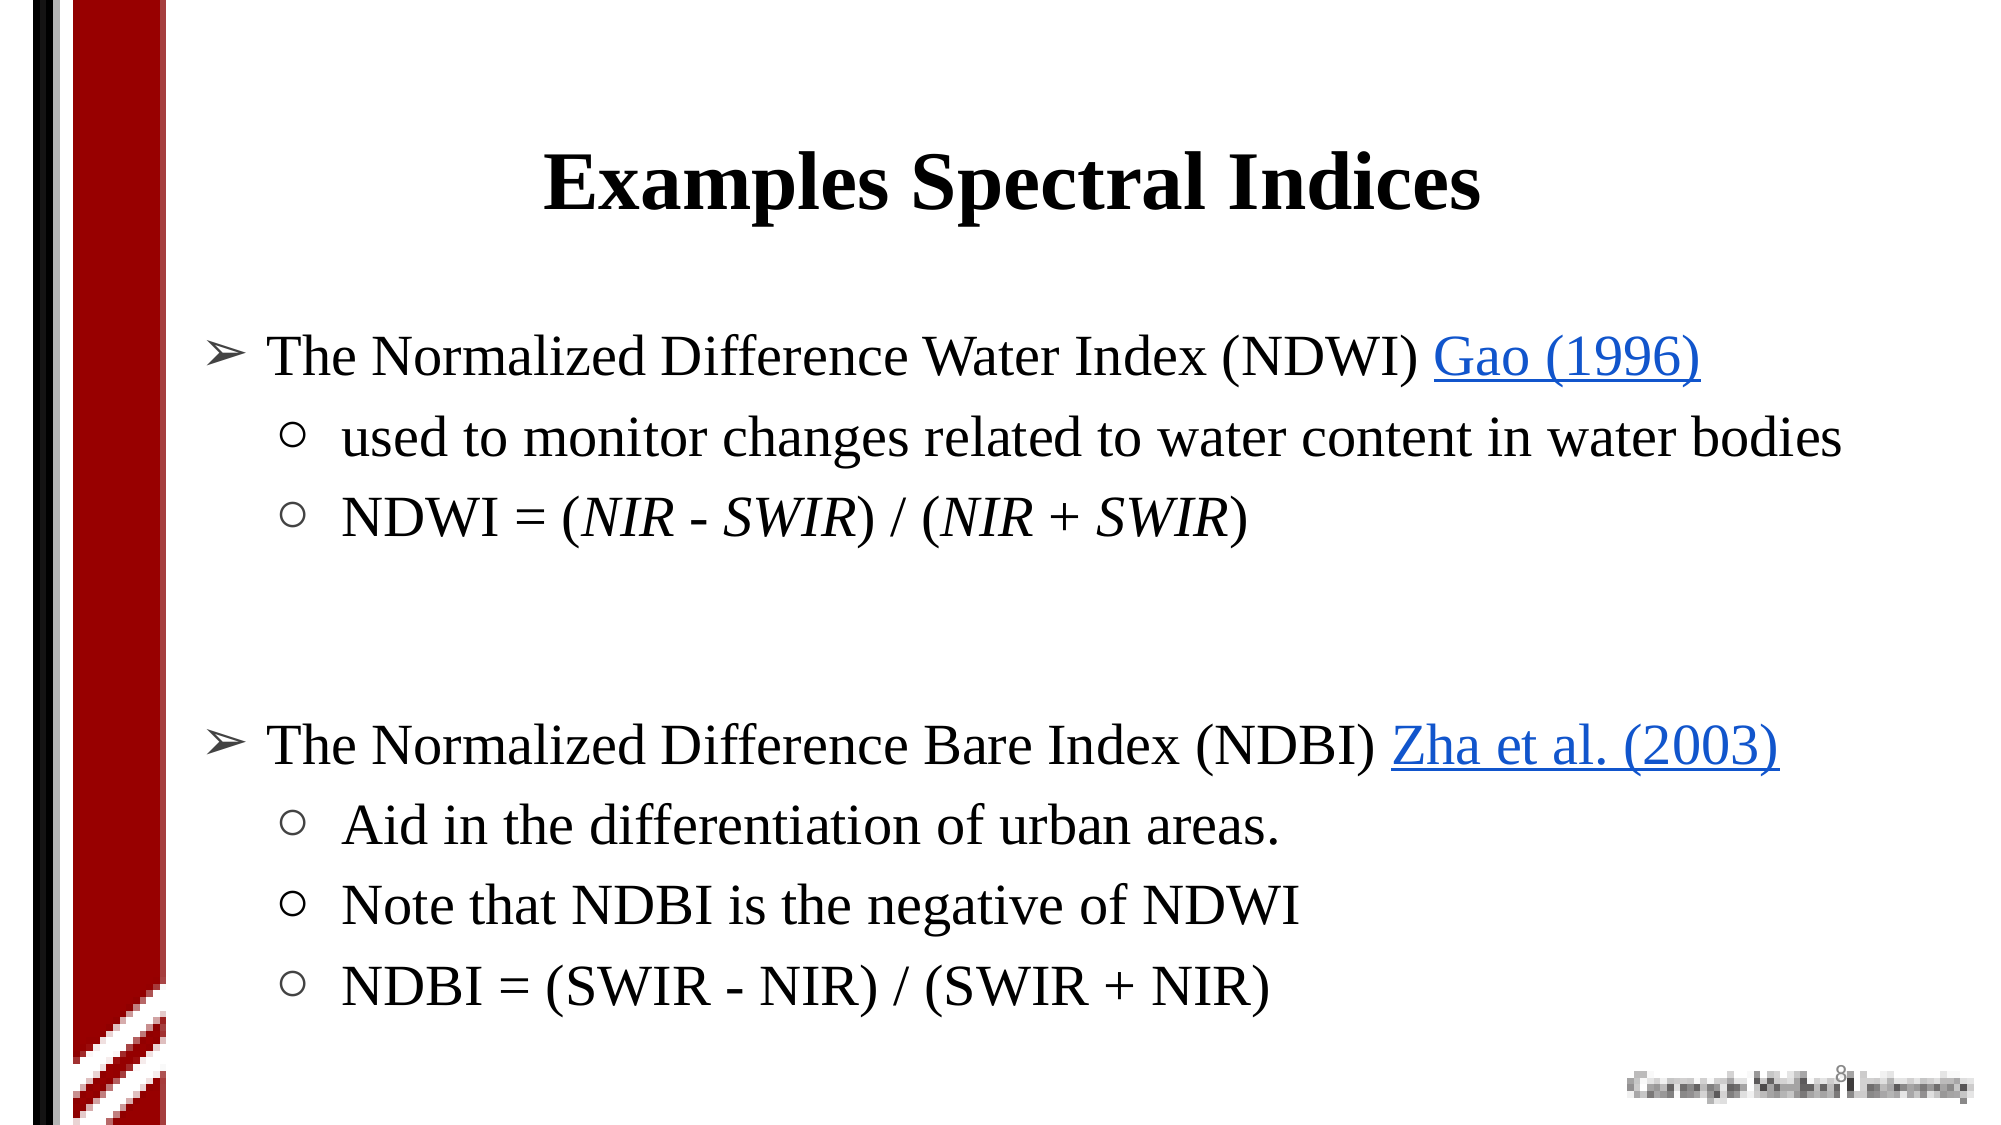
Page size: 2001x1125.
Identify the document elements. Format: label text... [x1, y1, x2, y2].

title Examples Spectral Indices [163, 59, 1863, 278]
picture [0, 0, 2001, 1125]
list The Normalized Difference Water Index (NDWI) Gao (1996) used to monitor changes related to water content in water bodies NDWI = (NIR - SWIR) / (NIR + SWIR) The Normalized Difference Bare Index (NDBI) Zha et al. (2003) Aid in the differentiation of urban areas. Note that NDBI is the negative of NDWI NDBI = (SWIR - NIR) / (SWIR + NIR) [176, 299, 1863, 1014]
slide_number ‹#› [1412, 1042, 1863, 1103]
